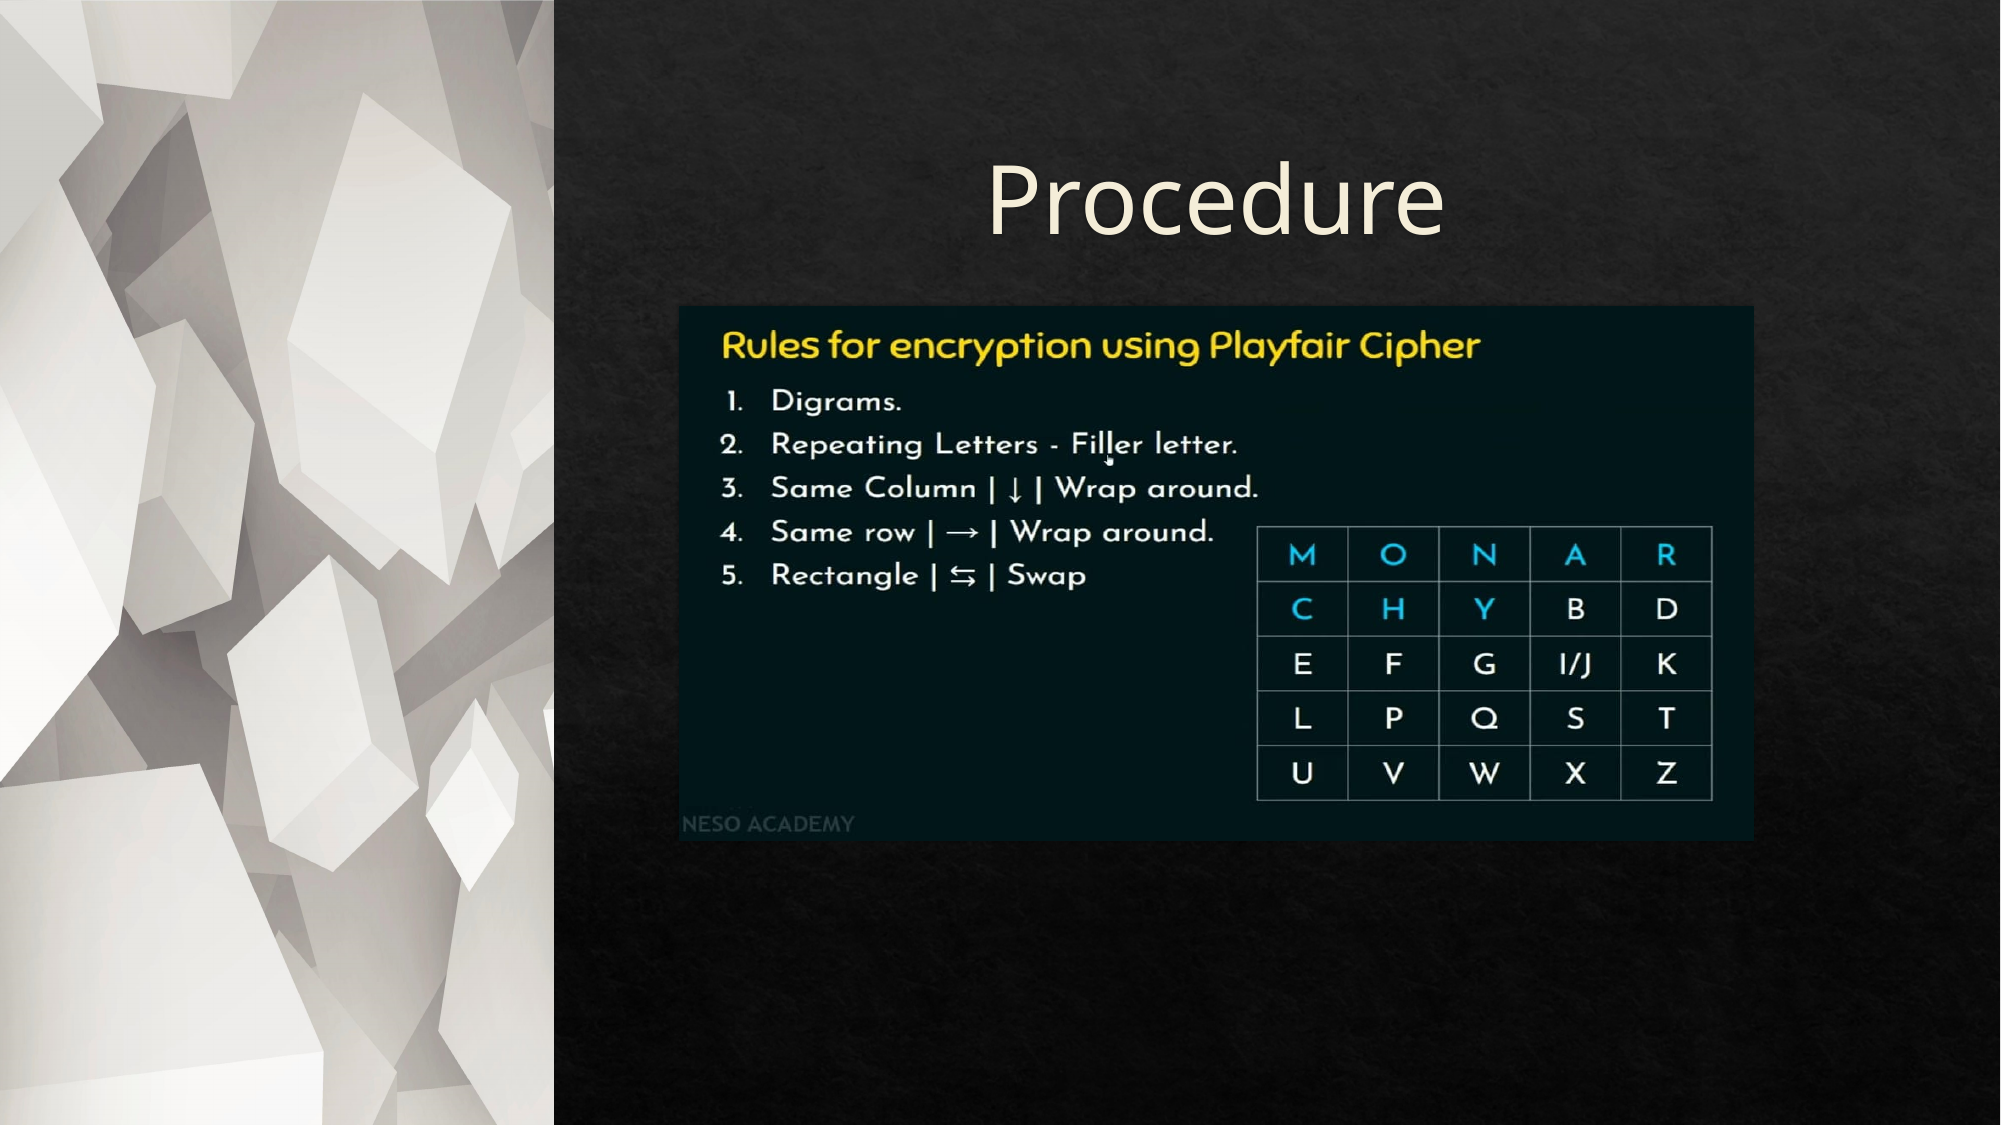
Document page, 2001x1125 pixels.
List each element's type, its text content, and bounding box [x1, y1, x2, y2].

picture [0, 0, 554, 1125]
title Procedure [584, 99, 1849, 307]
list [679, 305, 1754, 842]
